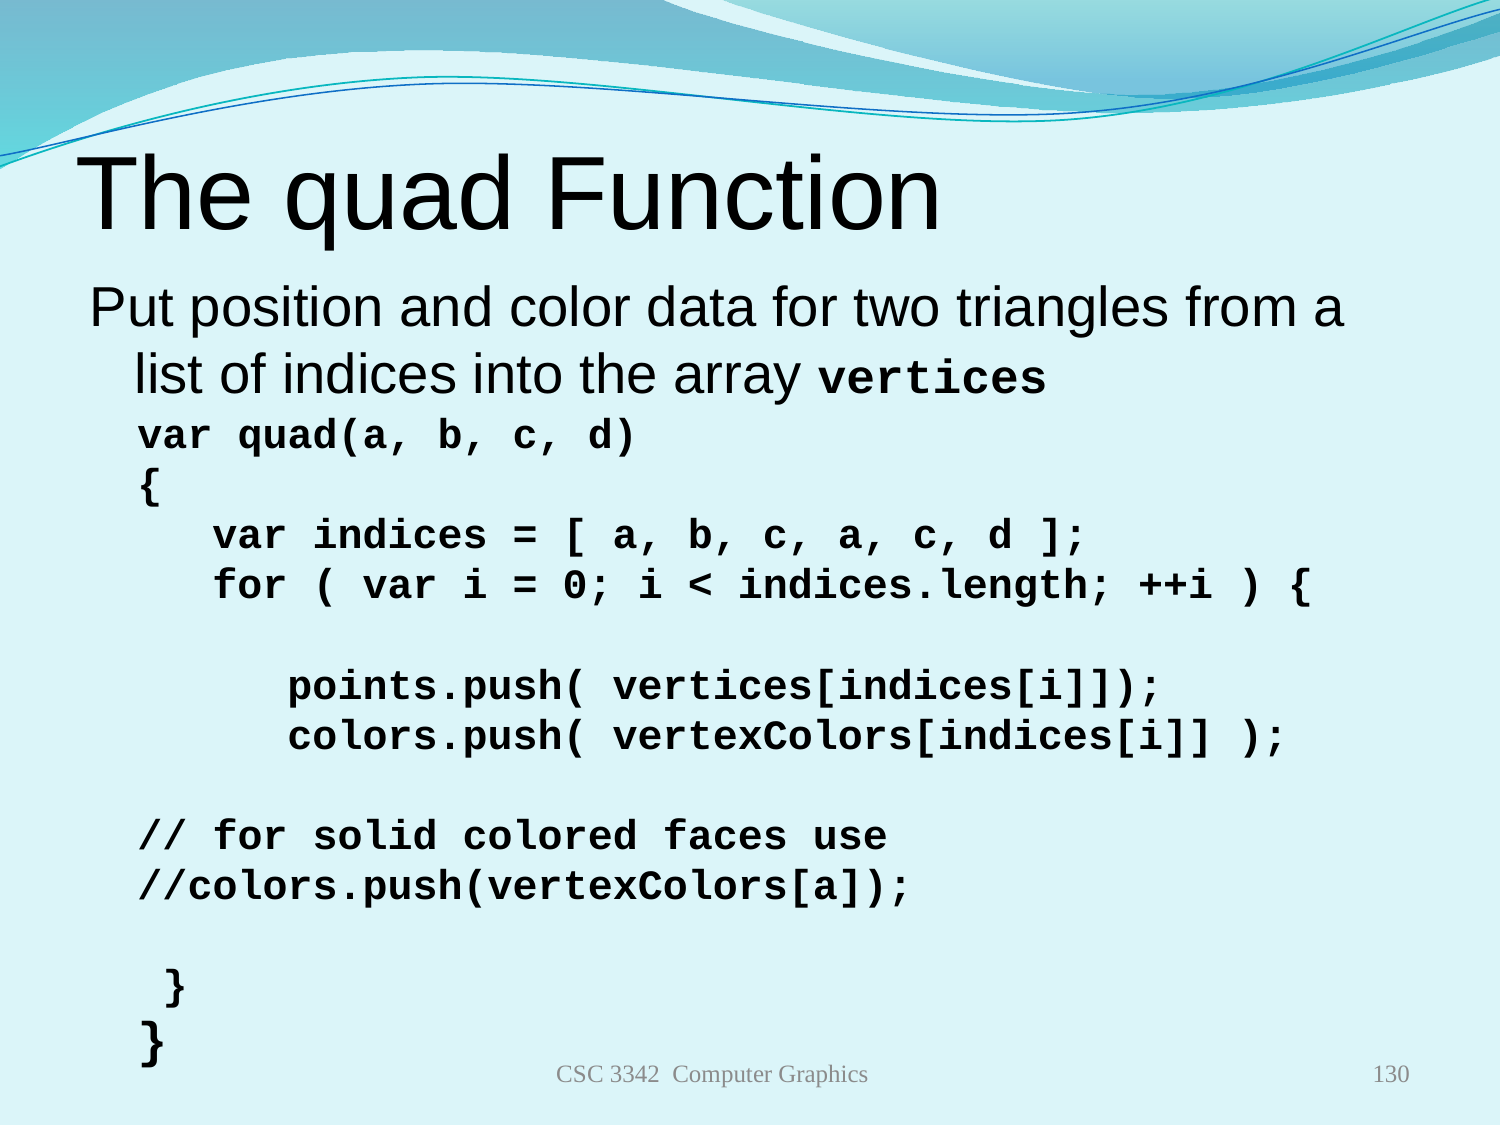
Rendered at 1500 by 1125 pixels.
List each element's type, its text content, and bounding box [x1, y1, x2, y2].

list Put position and color data for two triangles from a list of indices into the array vertices [75, 262, 1425, 1008]
text_box var quad(a, b, c, d) { var indices = [ a, b, c, a, c, d ]; for ( var i = 0; i < indices.length; ++i ) { points.push( vertices[indices[i]]); colors.push( vertexColors[indices[i]] ); // for solid colored faces use //colors.push(vertexColors[a]); } } [49, 399, 1400, 1075]
title The quad Function [75, 62, 1425, 250]
slide_number 130 [1074, 1042, 1425, 1103]
footer CSC 3342 Computer Graphics [437, 1042, 988, 1103]
